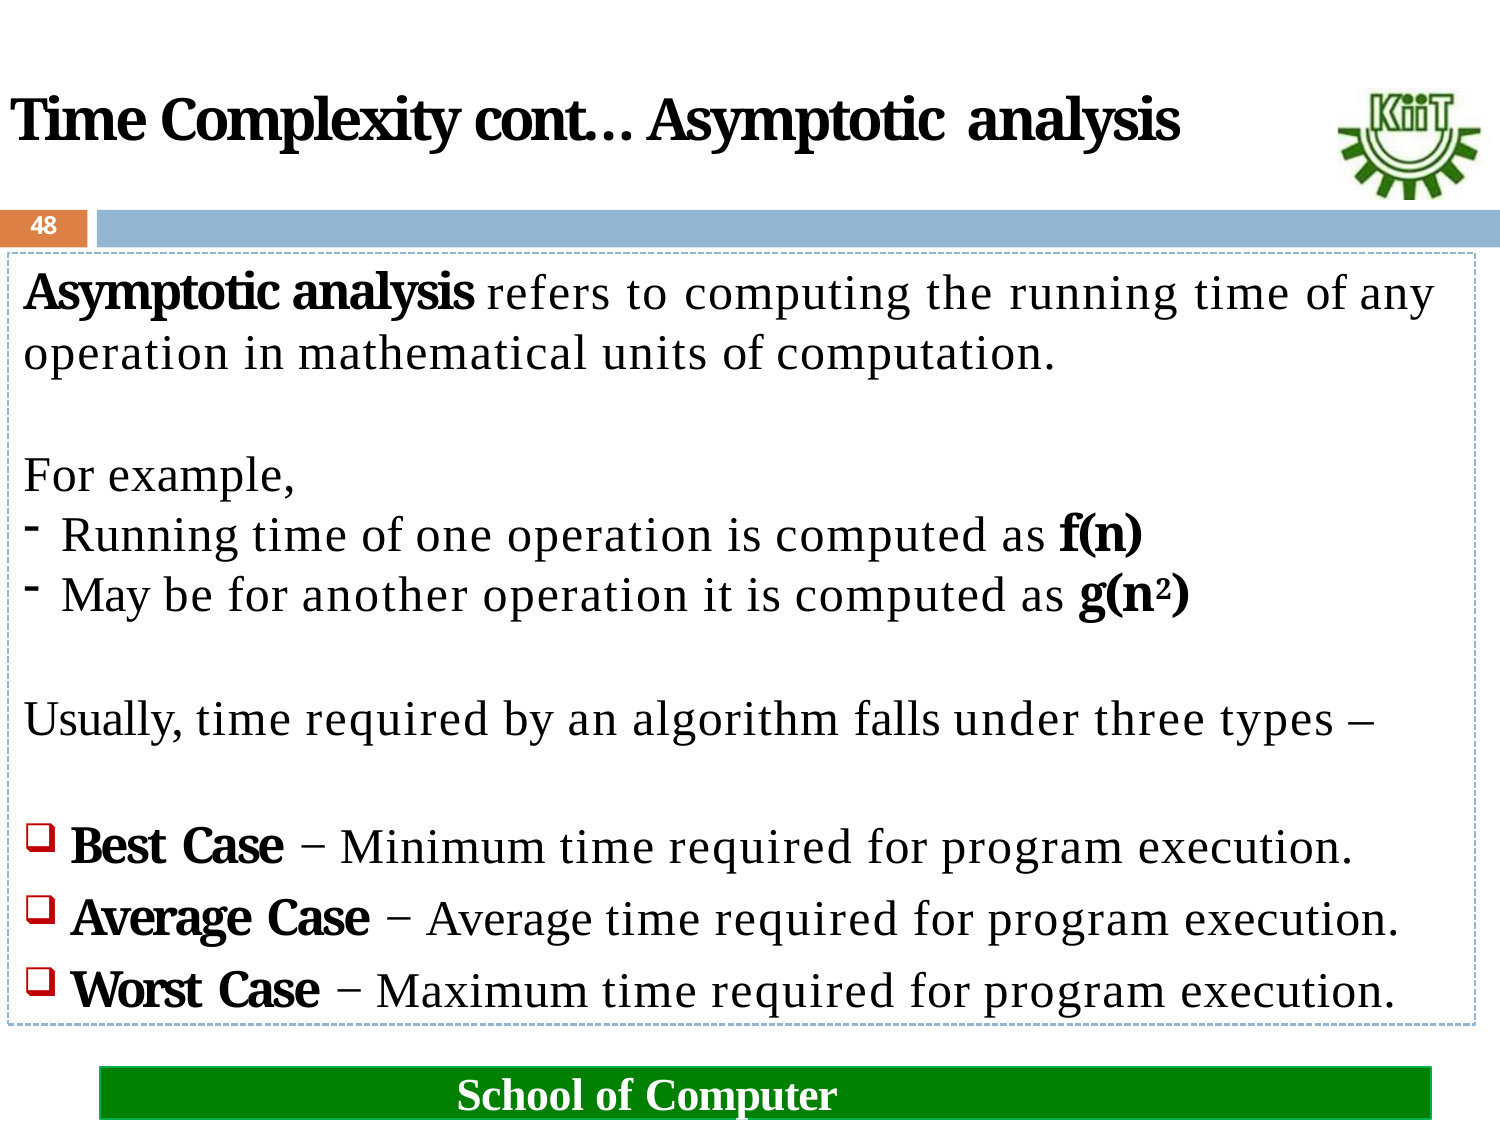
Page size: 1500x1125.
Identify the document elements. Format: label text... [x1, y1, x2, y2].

text_box [1337, 88, 1490, 200]
text_box Asymptotic analysis refers to computing the running time of any operation in mathematical units of computation. For example, Running time of one operation is computed as f(n) May be for another operation it is computed as g(n2) Usually, time required by an algorithm falls under three types – Best Case − Minimum time required for program execution. Average Case − Average time required for program execution. Worst Case − Maximum time required for program execution. [10, 257, 1469, 1018]
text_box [98, 1065, 1433, 1121]
text_box [8, 252, 1475, 1025]
title Time Complexity cont… Asymptotic analysis [8, 80, 1186, 271]
text_box 48 [28, 207, 59, 240]
